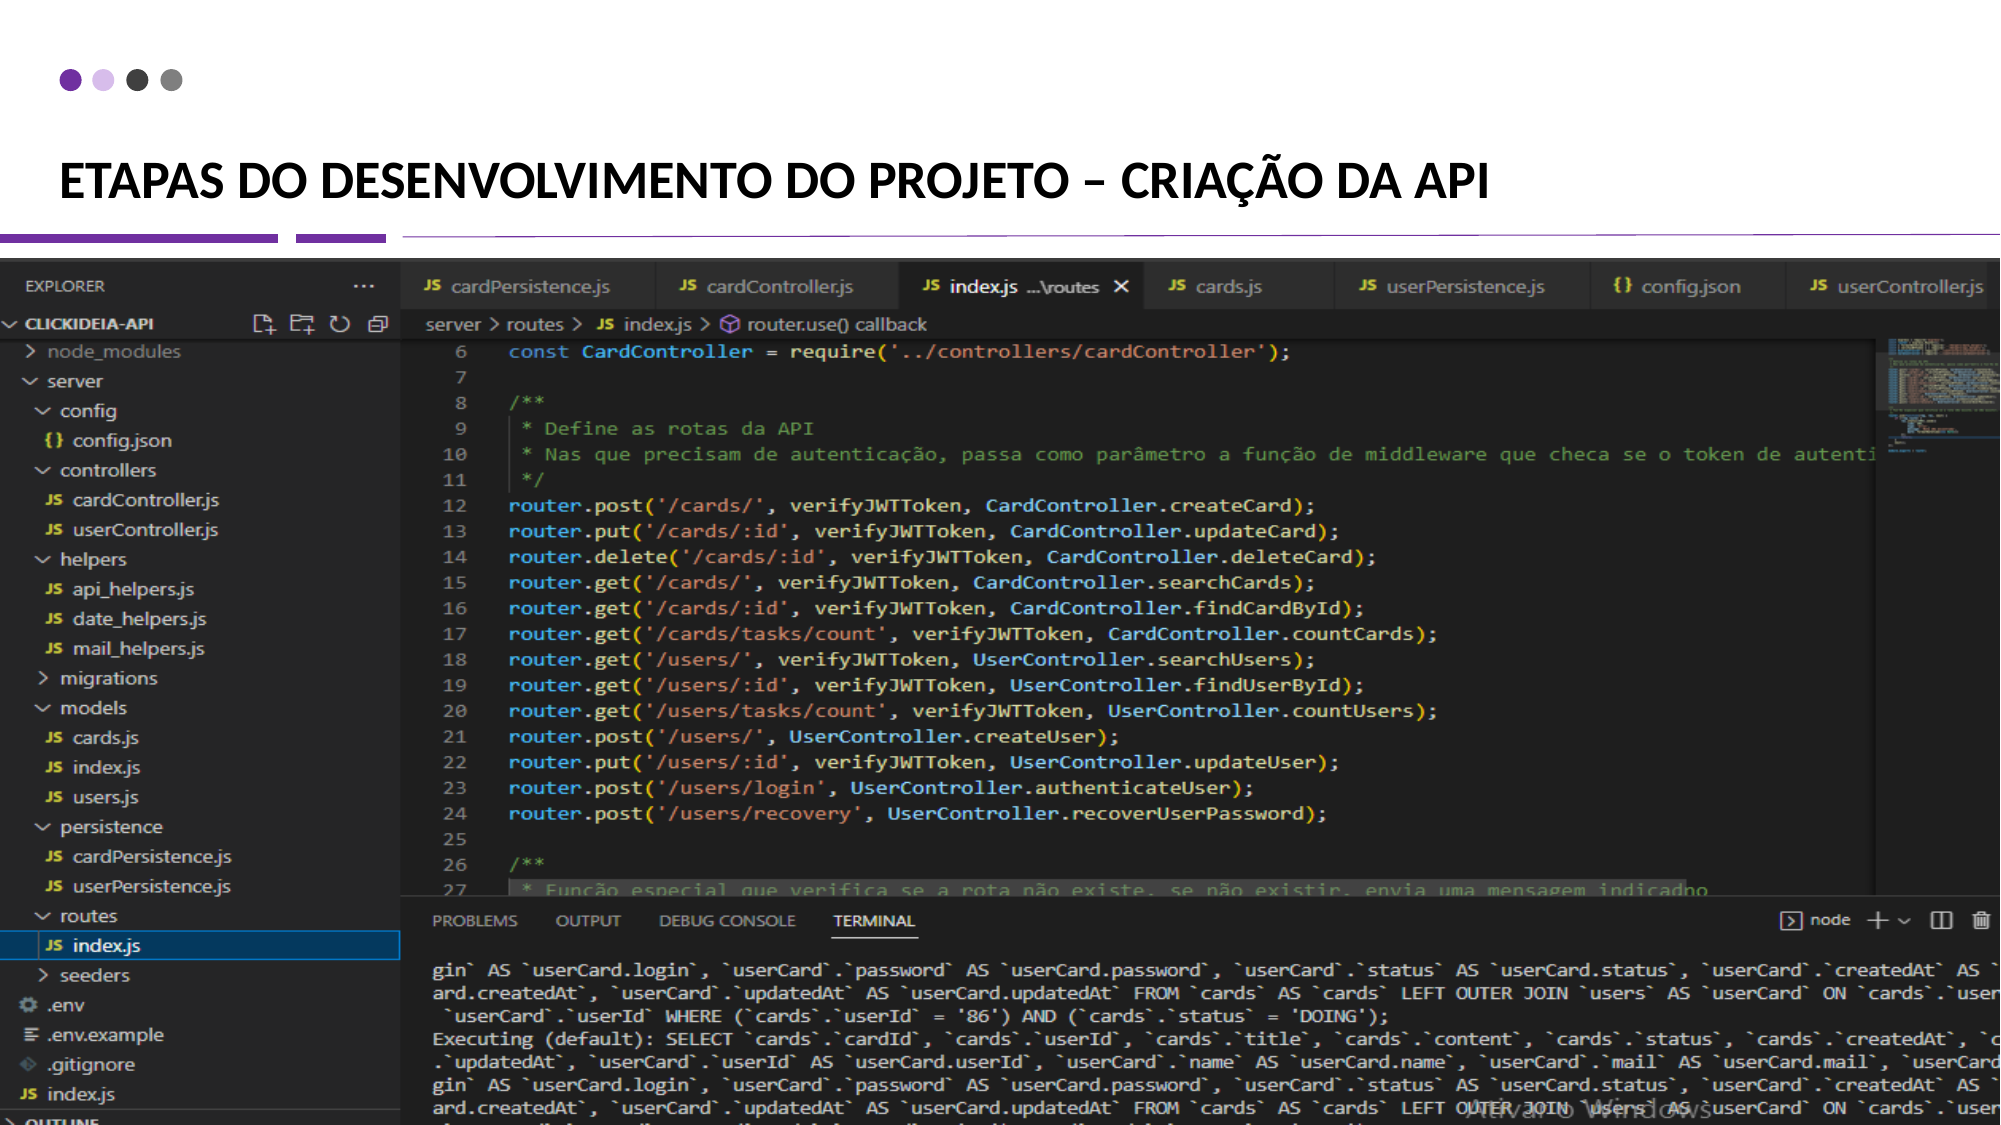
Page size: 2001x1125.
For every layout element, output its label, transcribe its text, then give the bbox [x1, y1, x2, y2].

picture [0, 258, 2000, 1125]
title ETAPAS DO DESENVOLVIMENTO DO PROJETO – criação DA API [59, 40, 1941, 211]
